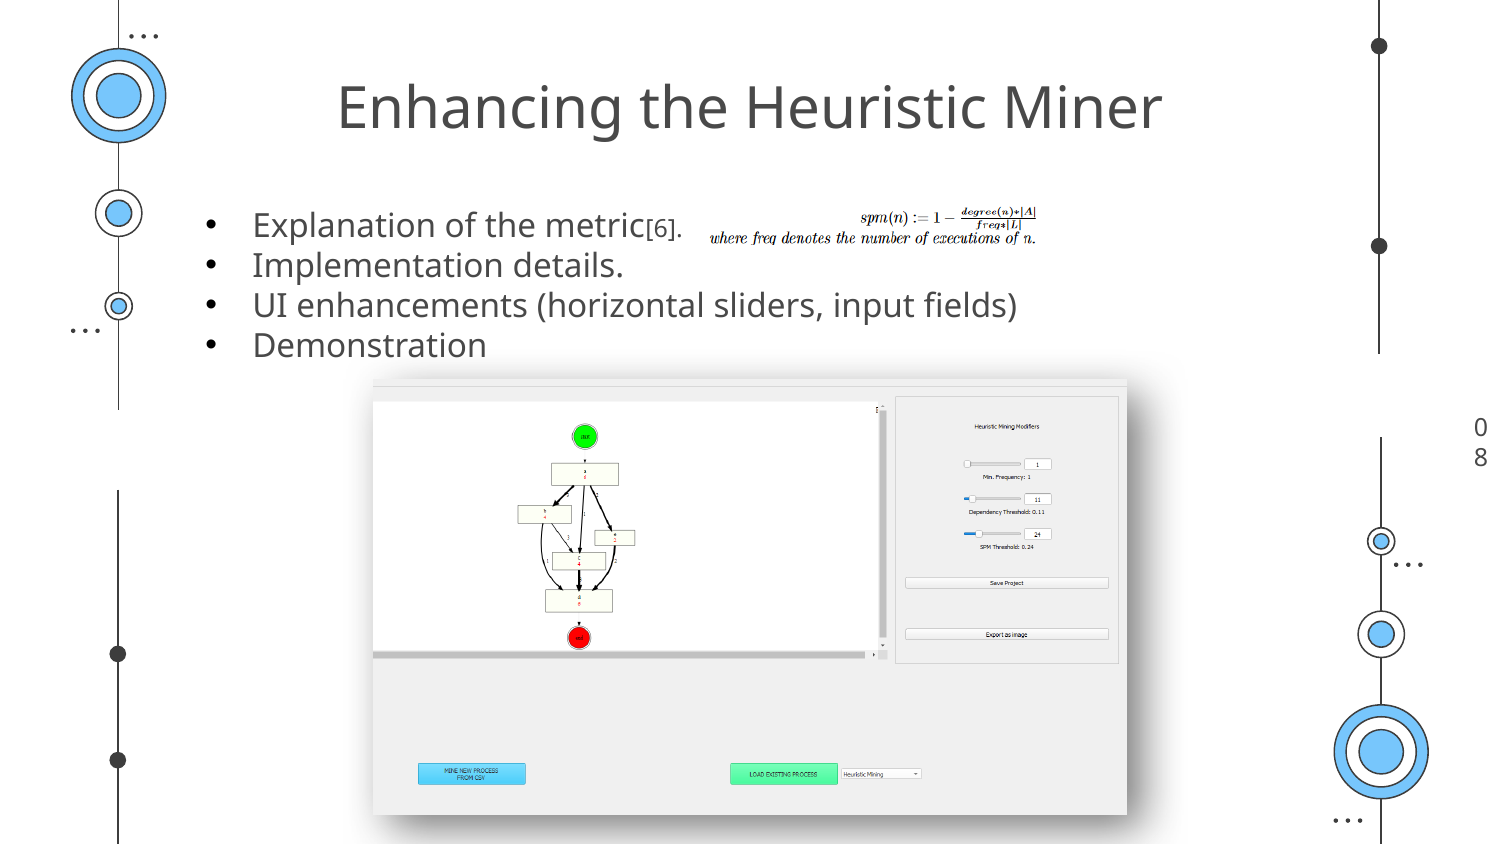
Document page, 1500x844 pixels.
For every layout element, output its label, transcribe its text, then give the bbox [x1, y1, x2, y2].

picture [373, 378, 1127, 816]
text_box 08 [1452, 396, 1500, 448]
title Enhancing the Heuristic Miner [299, 55, 1201, 150]
text_box Explanation of the metric[6]. Implementation details. UI enhancements (horizontal sliders, input fields) Demonstration [190, 189, 1321, 253]
picture [697, 197, 1066, 245]
